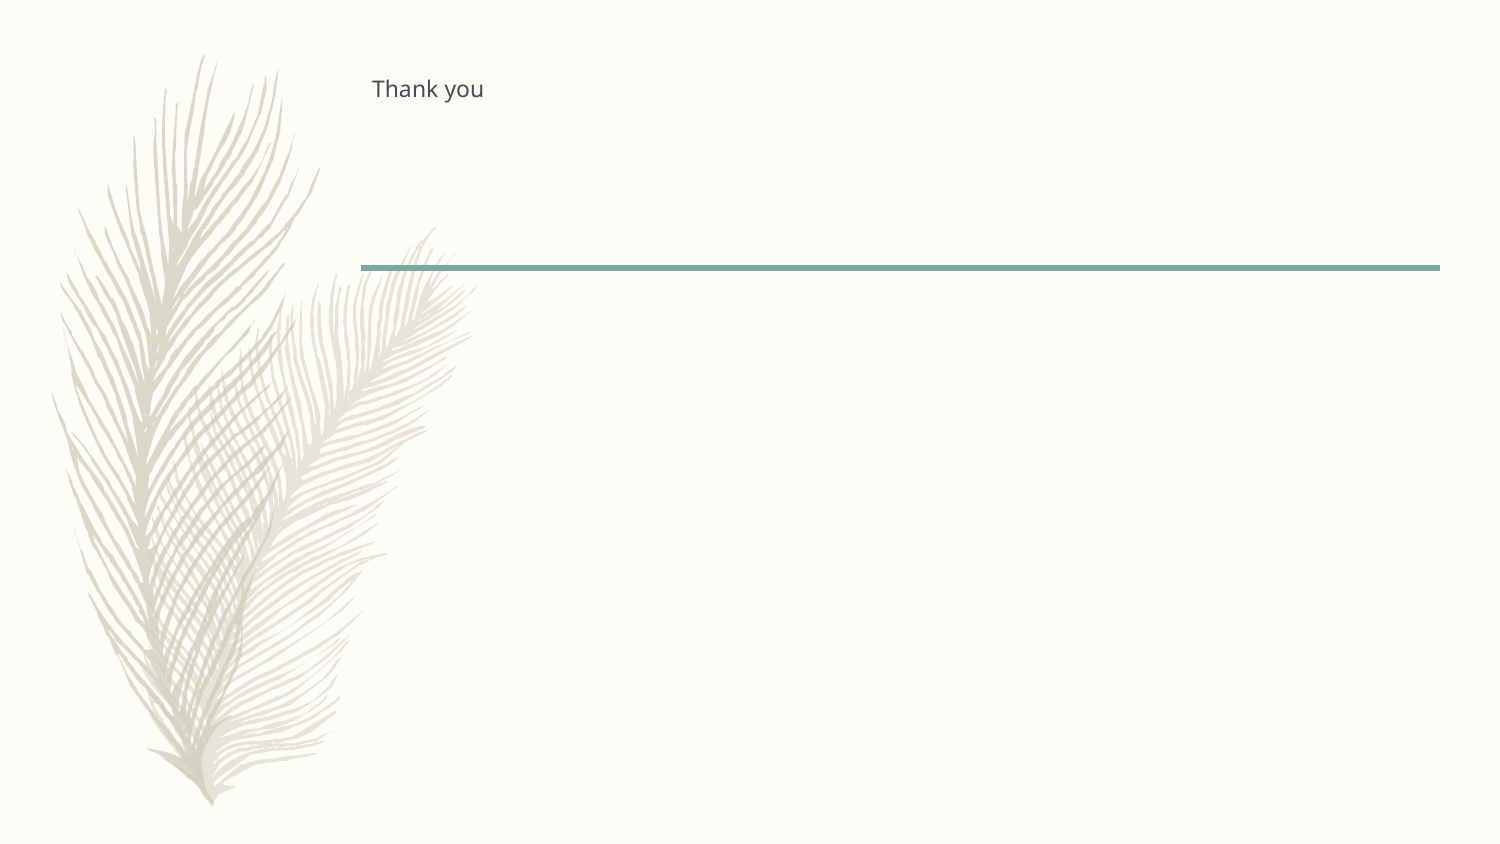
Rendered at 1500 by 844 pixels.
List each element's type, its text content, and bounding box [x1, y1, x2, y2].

title Thank you [360, 69, 1440, 262]
